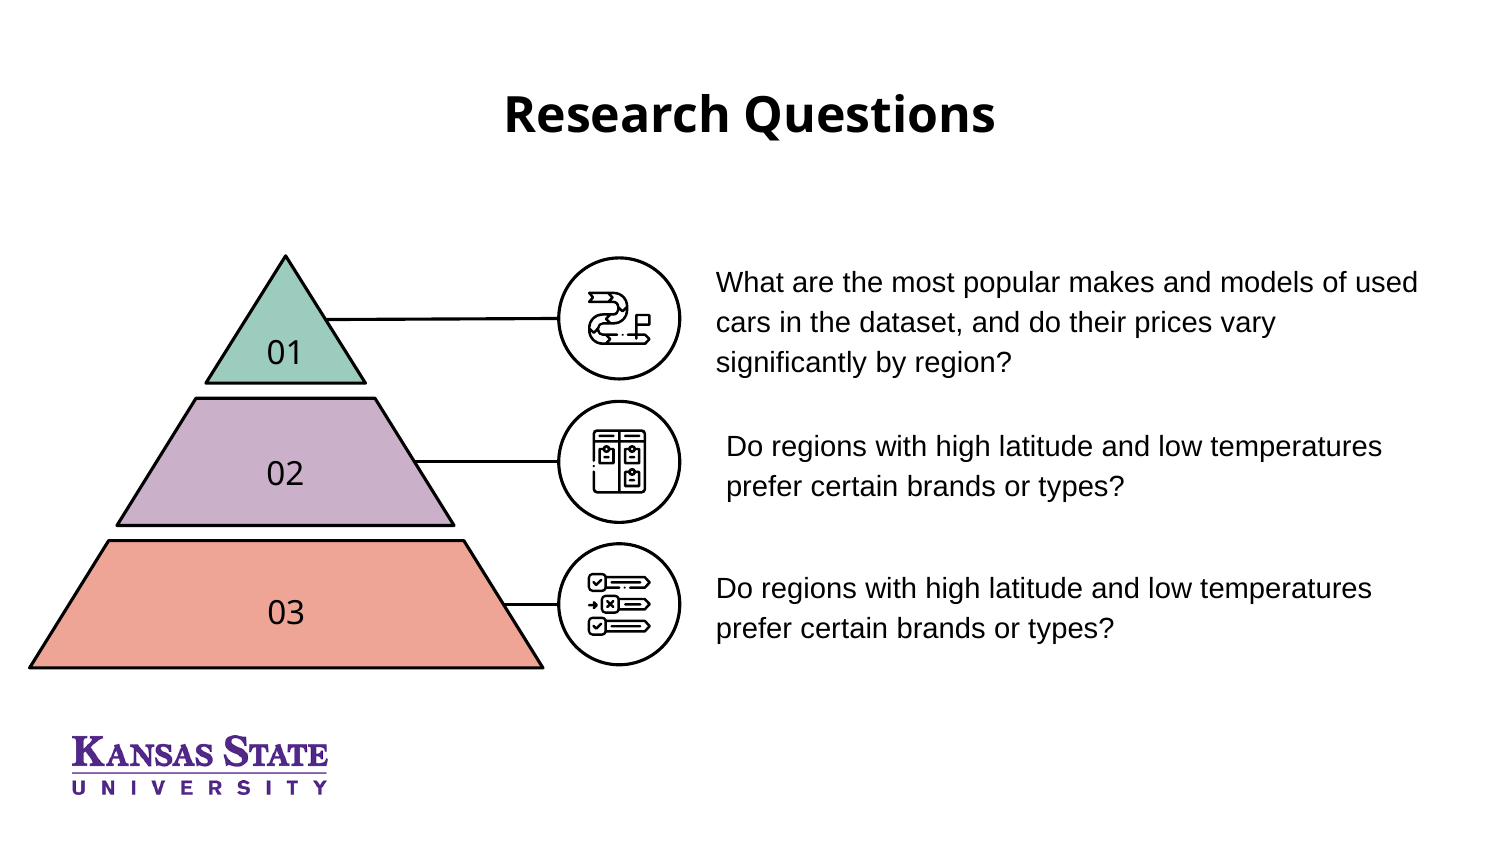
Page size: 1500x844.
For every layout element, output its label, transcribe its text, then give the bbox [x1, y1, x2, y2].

text_box [558, 257, 680, 379]
picture [72, 735, 329, 795]
title Research Questions [74, 67, 1426, 160]
text_box 01 [205, 255, 366, 384]
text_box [587, 572, 652, 636]
text_box Do regions with high latitude and low temperatures prefer certain brands or types? [711, 415, 1476, 508]
text_box Do regions with high latitude and low temperatures prefer certain brands or types? [700, 558, 1450, 651]
text_box [558, 543, 680, 665]
text_box What are the most popular makes and models of used cars in the dataset, and do their prices vary significantly by region? [700, 272, 1436, 365]
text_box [587, 291, 651, 346]
text_box [558, 401, 680, 523]
text_box 02 [116, 398, 455, 526]
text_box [592, 429, 647, 494]
text_box 03 [29, 540, 543, 668]
